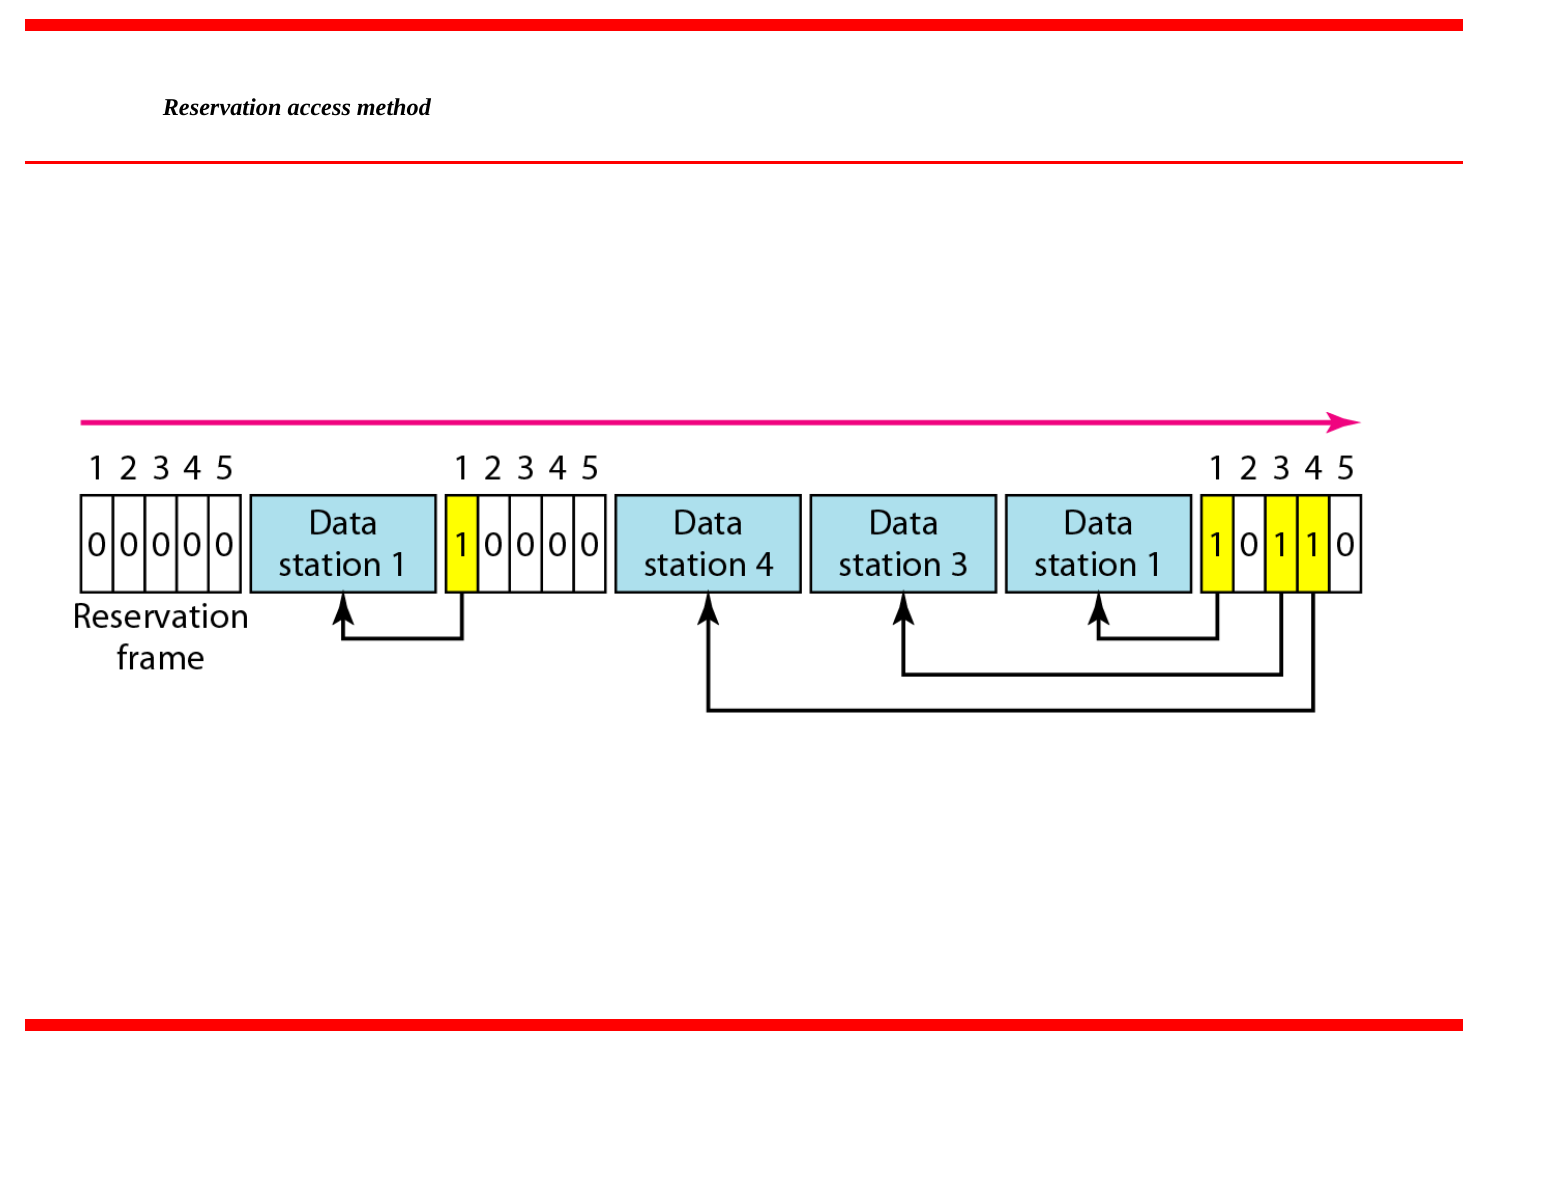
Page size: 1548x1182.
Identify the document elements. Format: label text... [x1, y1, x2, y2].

text_box Reservation access method [148, 62, 447, 128]
picture [72, 412, 1363, 713]
